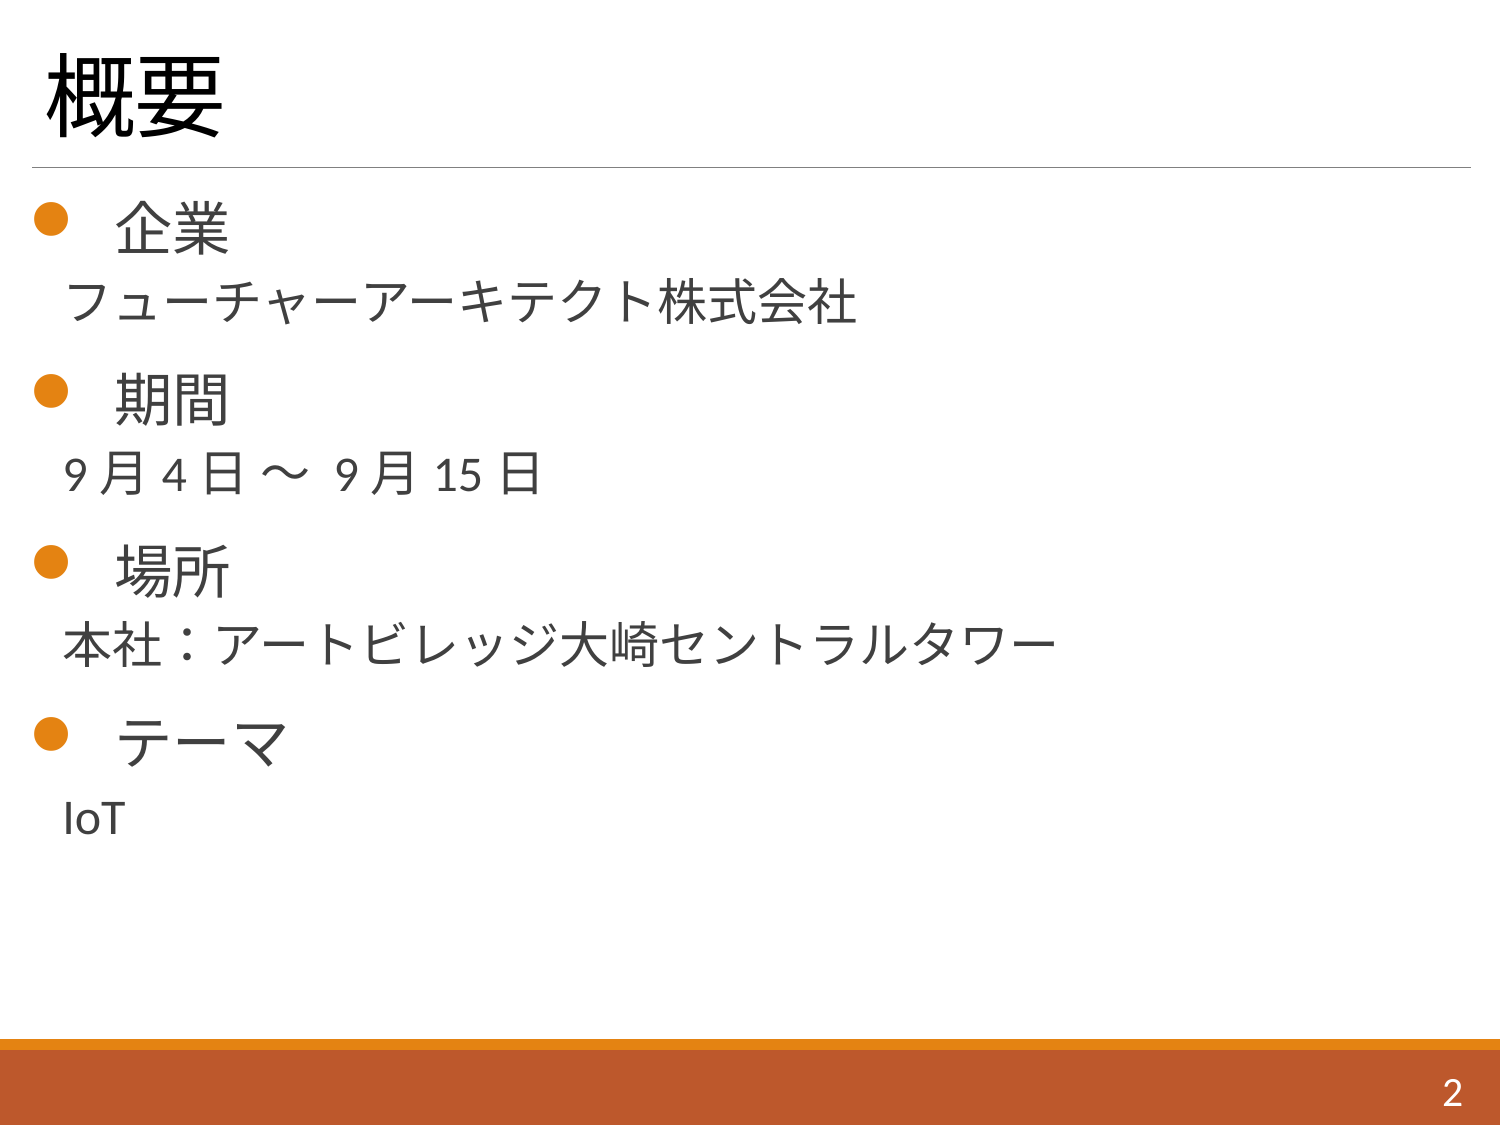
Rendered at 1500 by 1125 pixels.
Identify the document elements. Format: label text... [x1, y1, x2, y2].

list 企業 フューチャーアーキテクト株式会社 期間 9月4日 〜 9月15日 場所 本社：アートビレッジ大崎セントラルタワー テーマ IoT [29, 184, 1479, 1000]
slide_number 1 [1316, 1059, 1479, 1120]
title 概要 [29, 26, 1479, 157]
